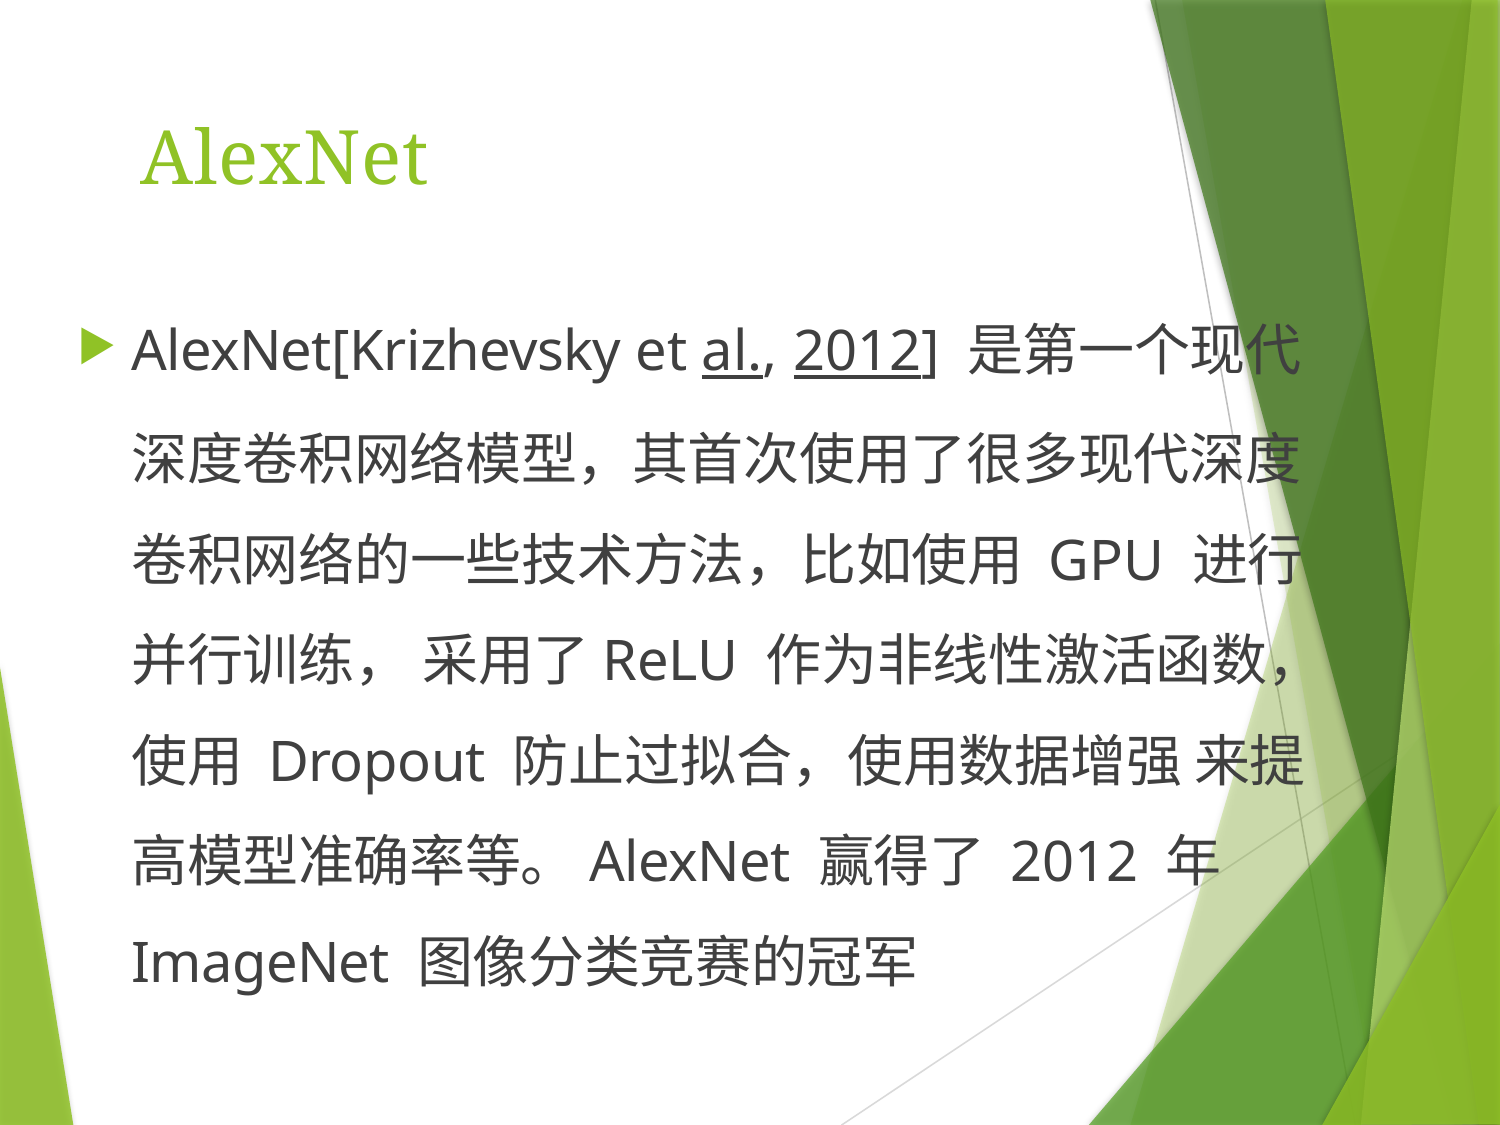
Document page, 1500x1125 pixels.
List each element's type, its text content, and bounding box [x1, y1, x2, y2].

title AlexNet [125, 101, 1375, 304]
list AlexNet[Krizhevsky et al., 2012] 是第一个现代深度卷积网络模型，其首次使用了很多现代深度卷积网络的一些技术方法，比如使用 GPU 进行并行训练， 采用了ReLU 作为非线性激活函数，使用 Dropout 防止过拟合，使用数据增强 来提高模型准确率等。AlexNet 赢得了 2012 年 ImageNet 图像分类竞赛的冠军 [62, 269, 1340, 1012]
